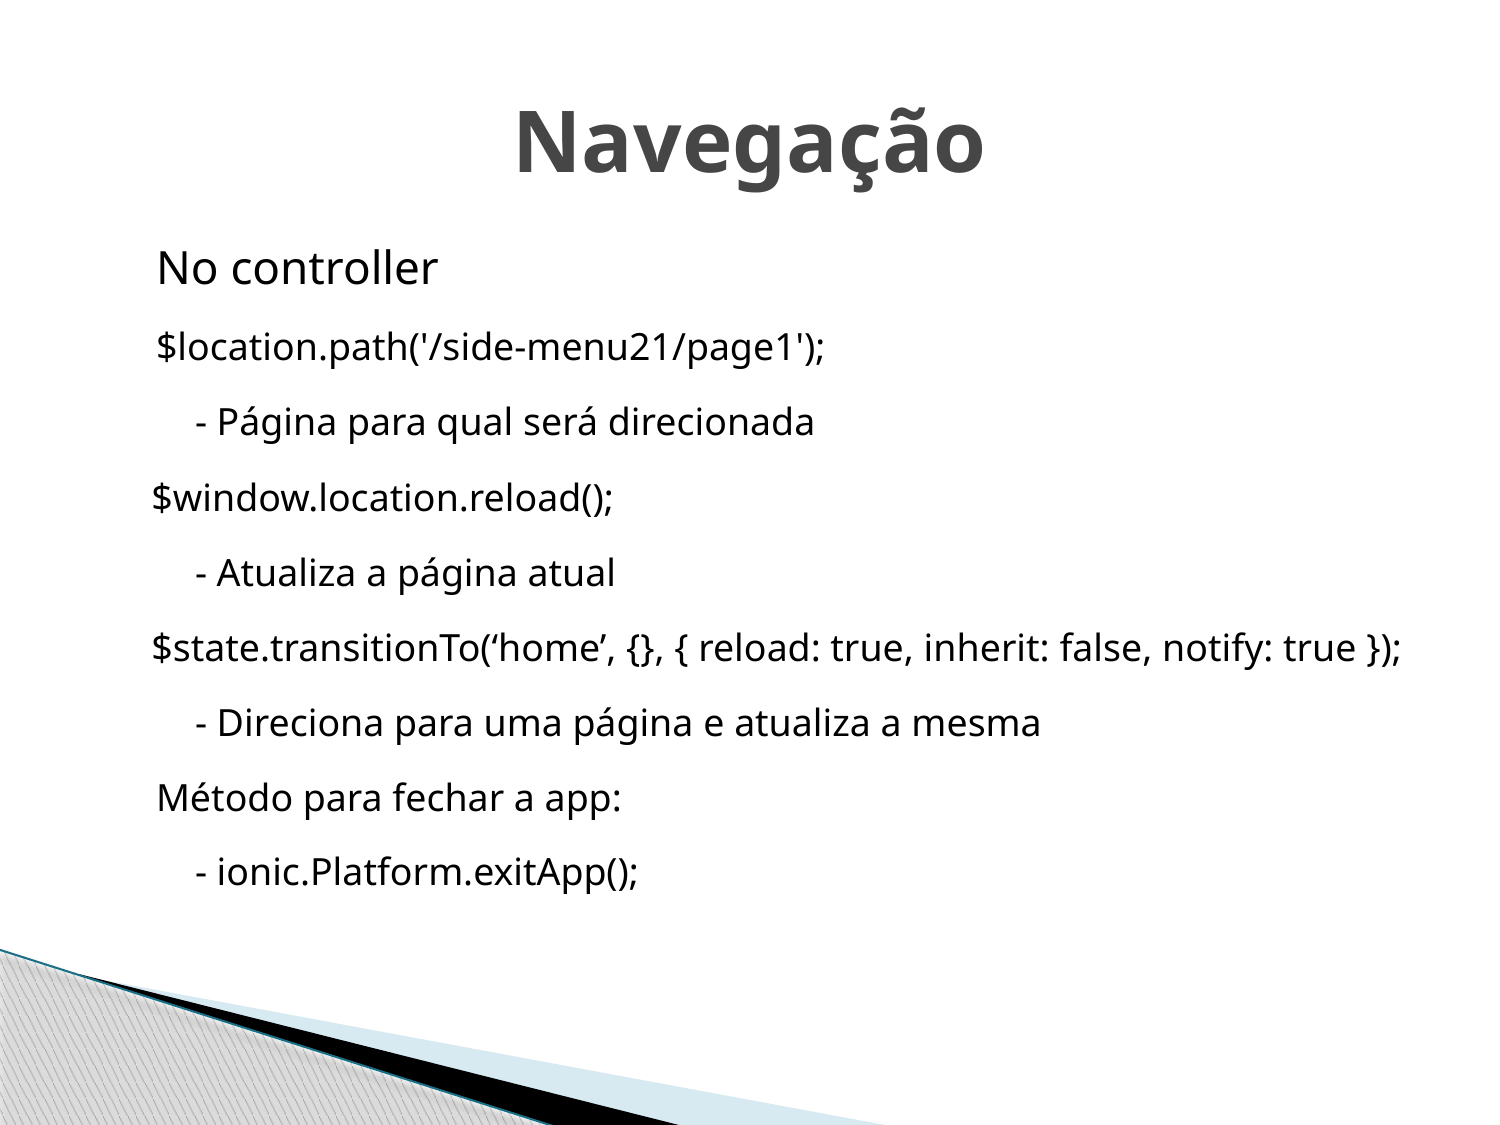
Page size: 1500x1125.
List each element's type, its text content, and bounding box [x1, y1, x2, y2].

title Navegação [75, 45, 1425, 233]
list No controller $location.path('/side-menu21/page1'); - Página para qual será direcionada $window.location.reload(); - Atualiza a página atual $state.transitionTo(‘home’, {}, { reload: true, inherit: false, notify: true }); - Direciona para uma página e atualiza a mesma Método para fechar a app: - ionic.Platform.exitApp(); [76, 231, 1427, 975]
